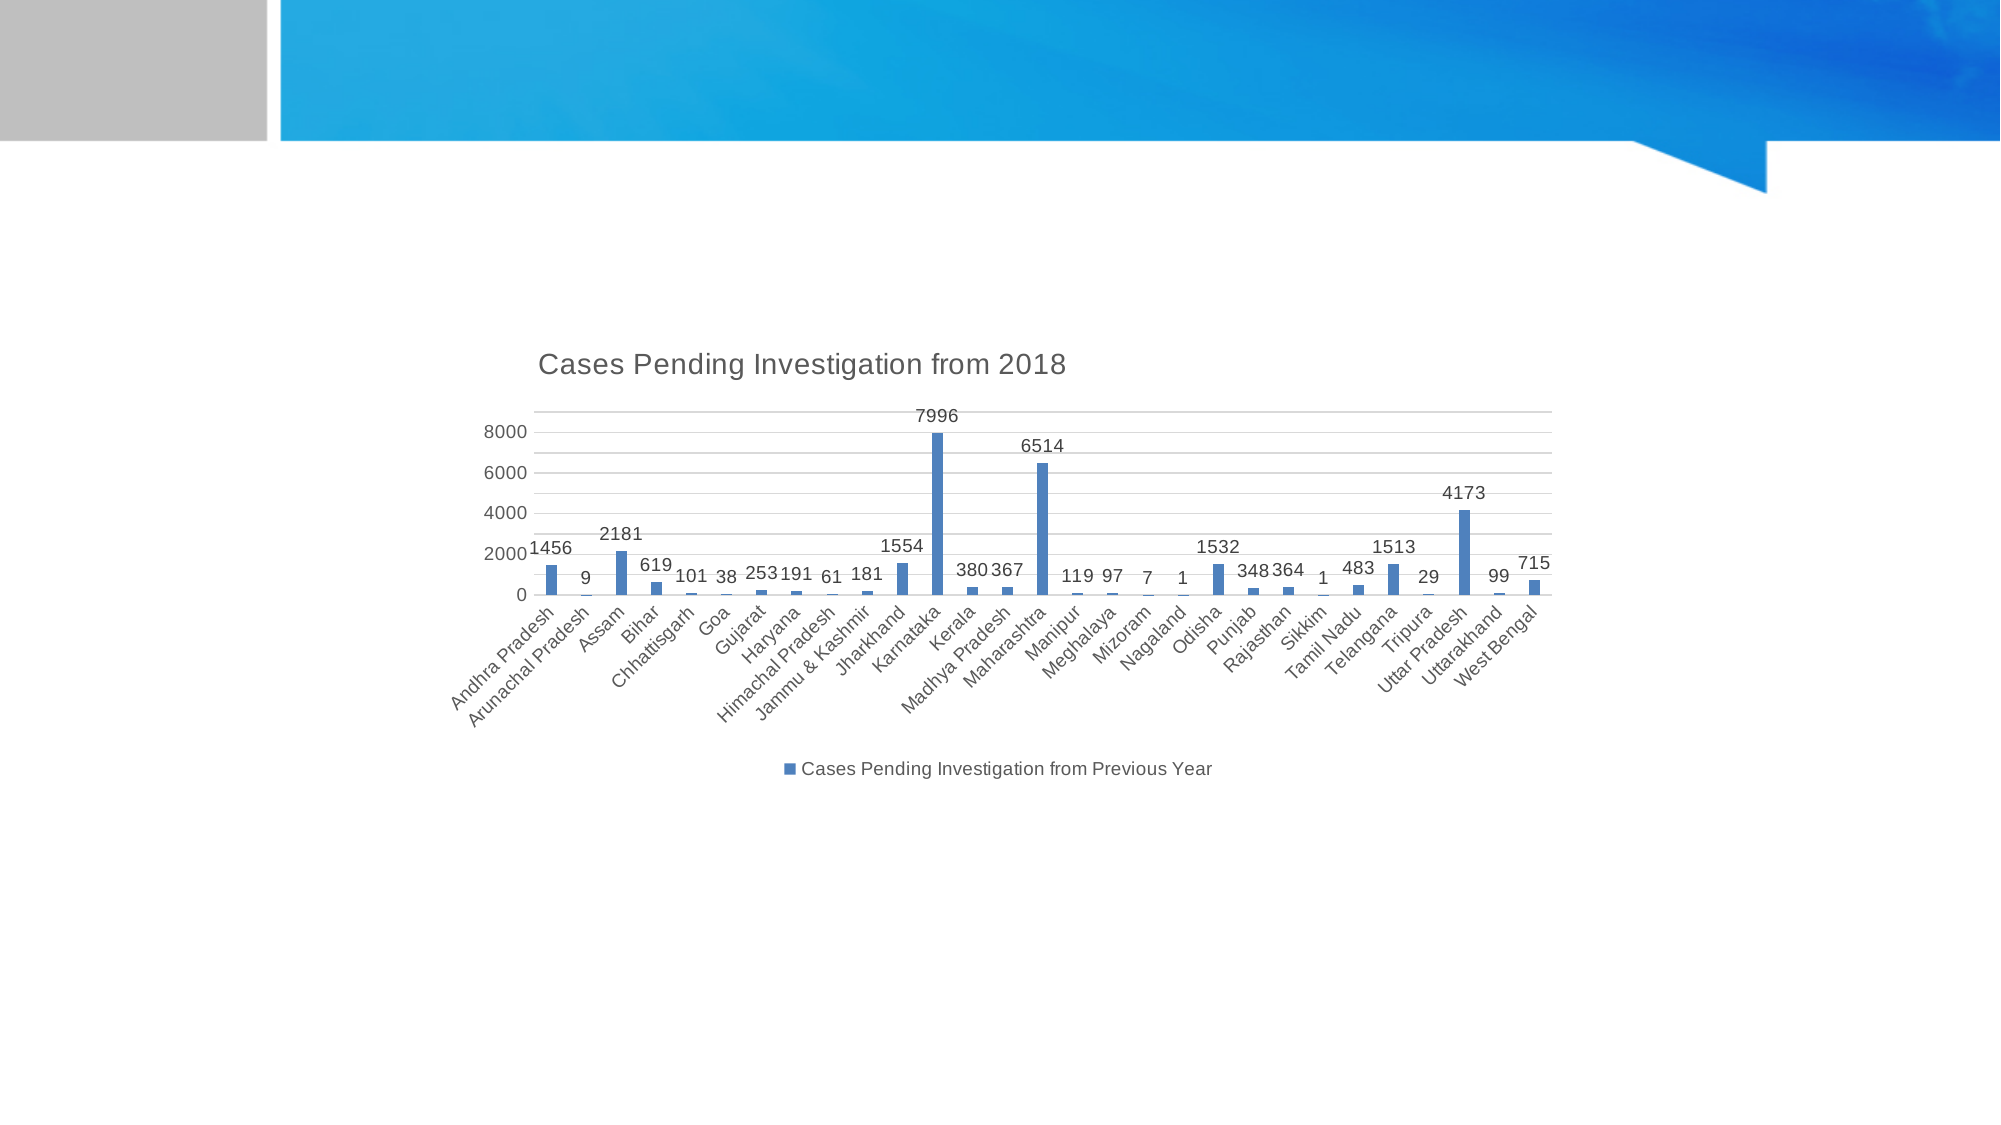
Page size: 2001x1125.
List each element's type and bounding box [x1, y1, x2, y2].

picture [0, 0, 2000, 1125]
chart [421, 335, 1575, 786]
